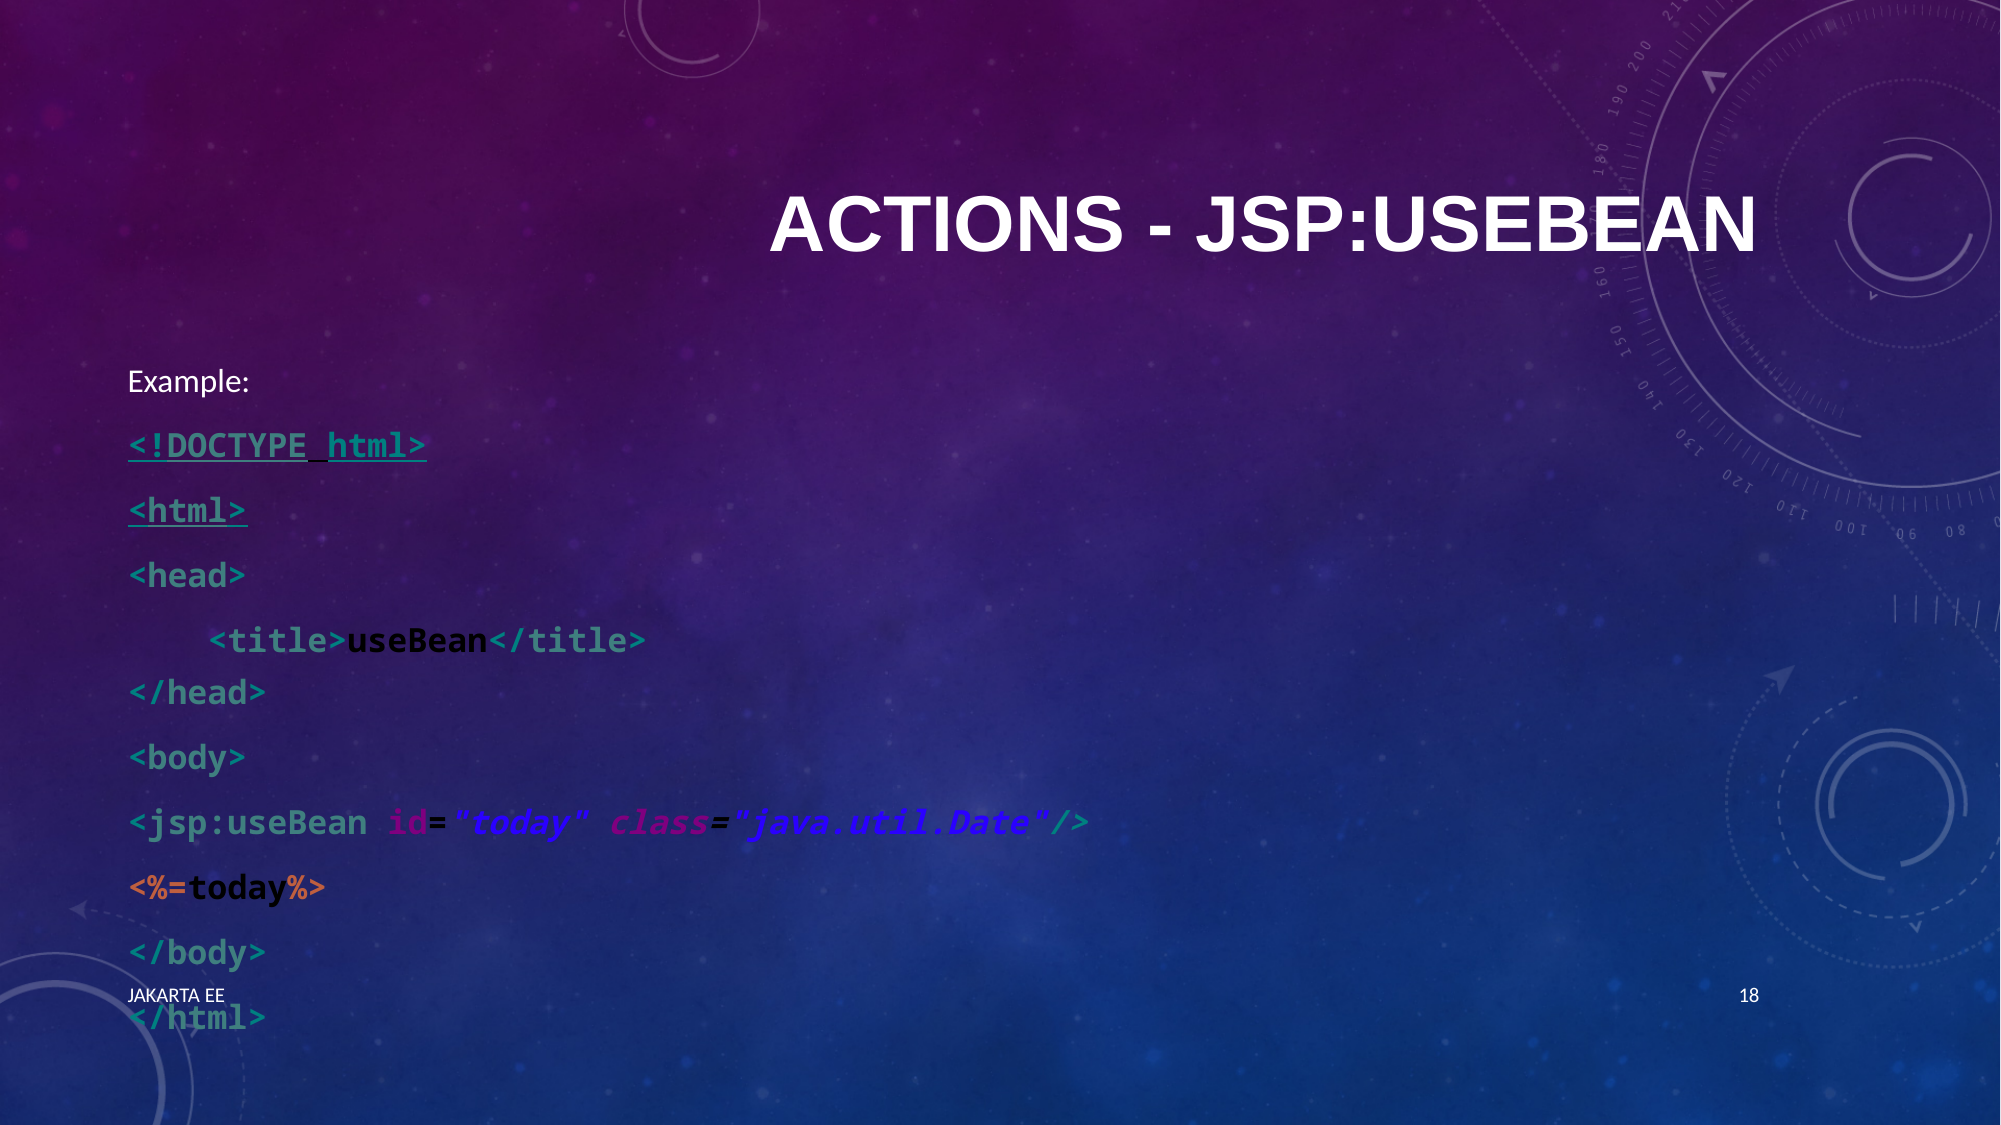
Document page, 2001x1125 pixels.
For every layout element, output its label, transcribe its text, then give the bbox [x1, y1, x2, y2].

footer JAKARTA EE [112, 963, 1397, 1025]
list Example: <!DOCTYPE html> <html> <head> <title>useBean</title> </head> <body> <jsp:useBean id="today" class="java.util.Date"/> <%=today%> </body> </html> [112, 351, 1775, 950]
picture [0, 0, 2001, 1125]
title Actions - jsp:useBean [112, 99, 1775, 339]
slide_number 18 [1684, 963, 1775, 1025]
